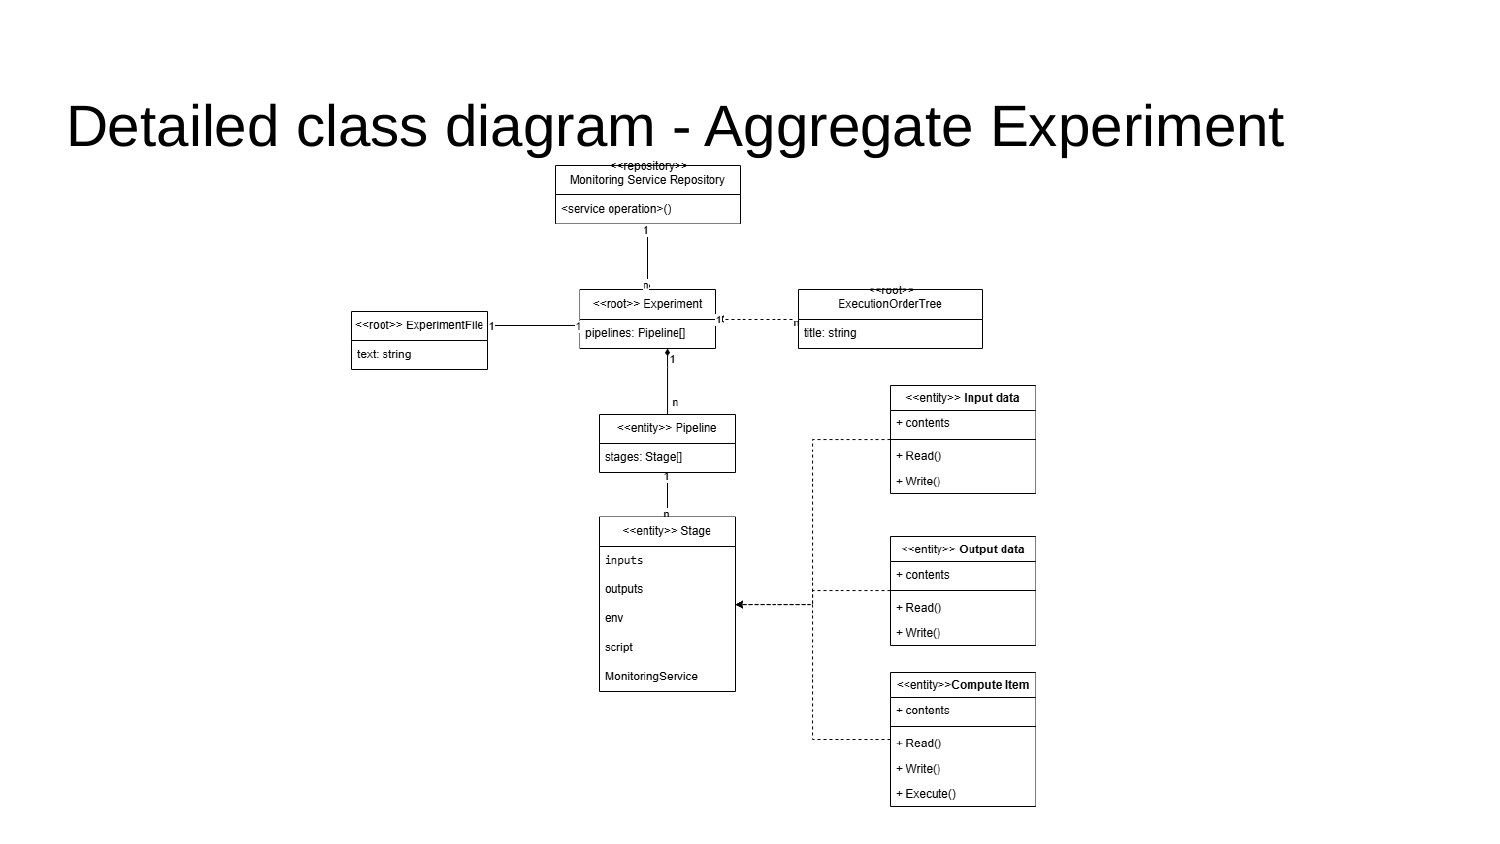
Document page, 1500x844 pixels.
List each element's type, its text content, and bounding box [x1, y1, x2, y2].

picture [350, 159, 1036, 810]
title Detailed class diagram - Aggregate Experiment [51, 72, 1449, 167]
